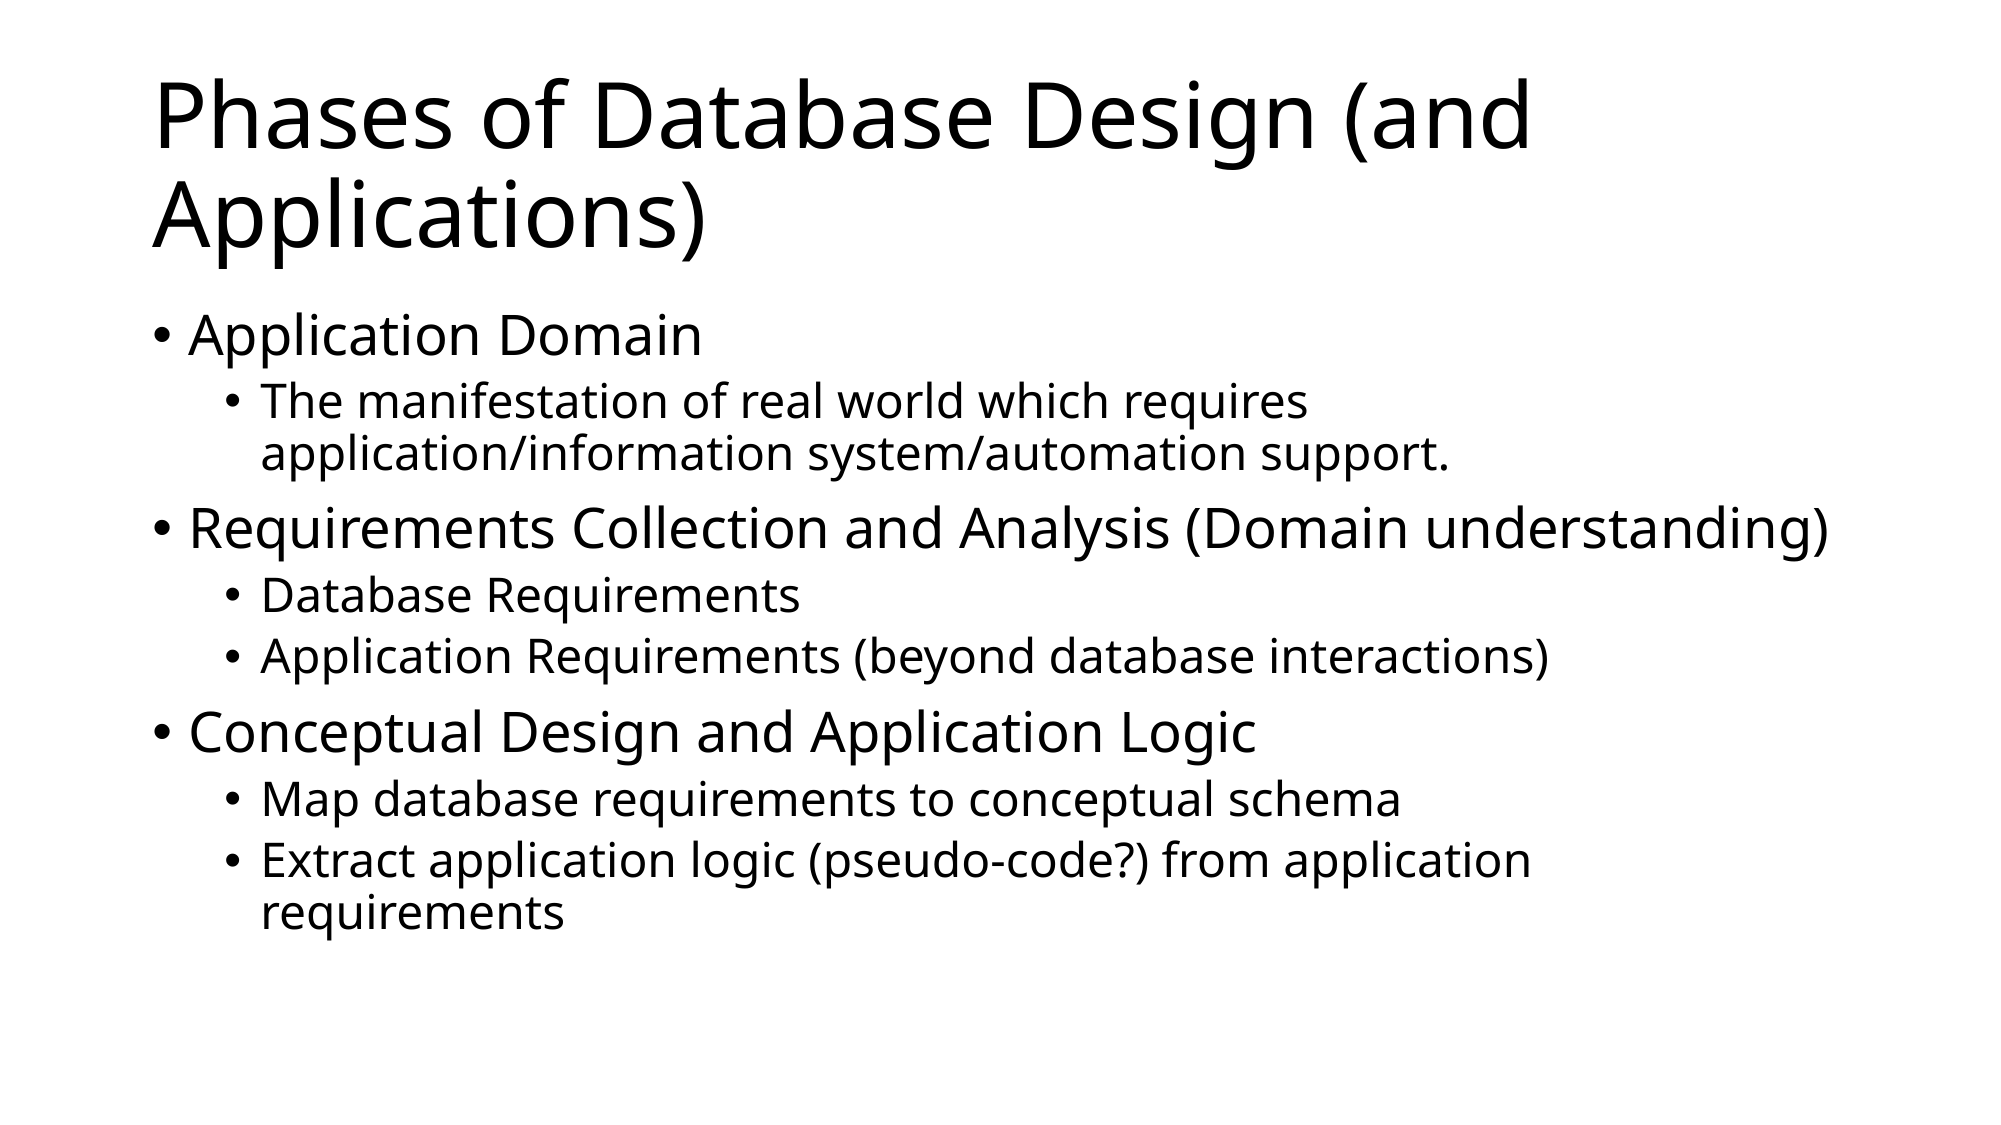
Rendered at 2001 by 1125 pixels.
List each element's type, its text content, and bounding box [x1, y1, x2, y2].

title Phases of Database Design (and Applications) [137, 59, 1901, 278]
list Application Domain The manifestation of real world which requires application/information system/automation support. Requirements Collection and Analysis (Domain understanding) Database Requirements Application Requirements (beyond database interactions) Conceptual Design and Application Logic Map database requirements to conceptual schema Extract application logic (pseudo-code?) from application requirements [137, 299, 1863, 1014]
